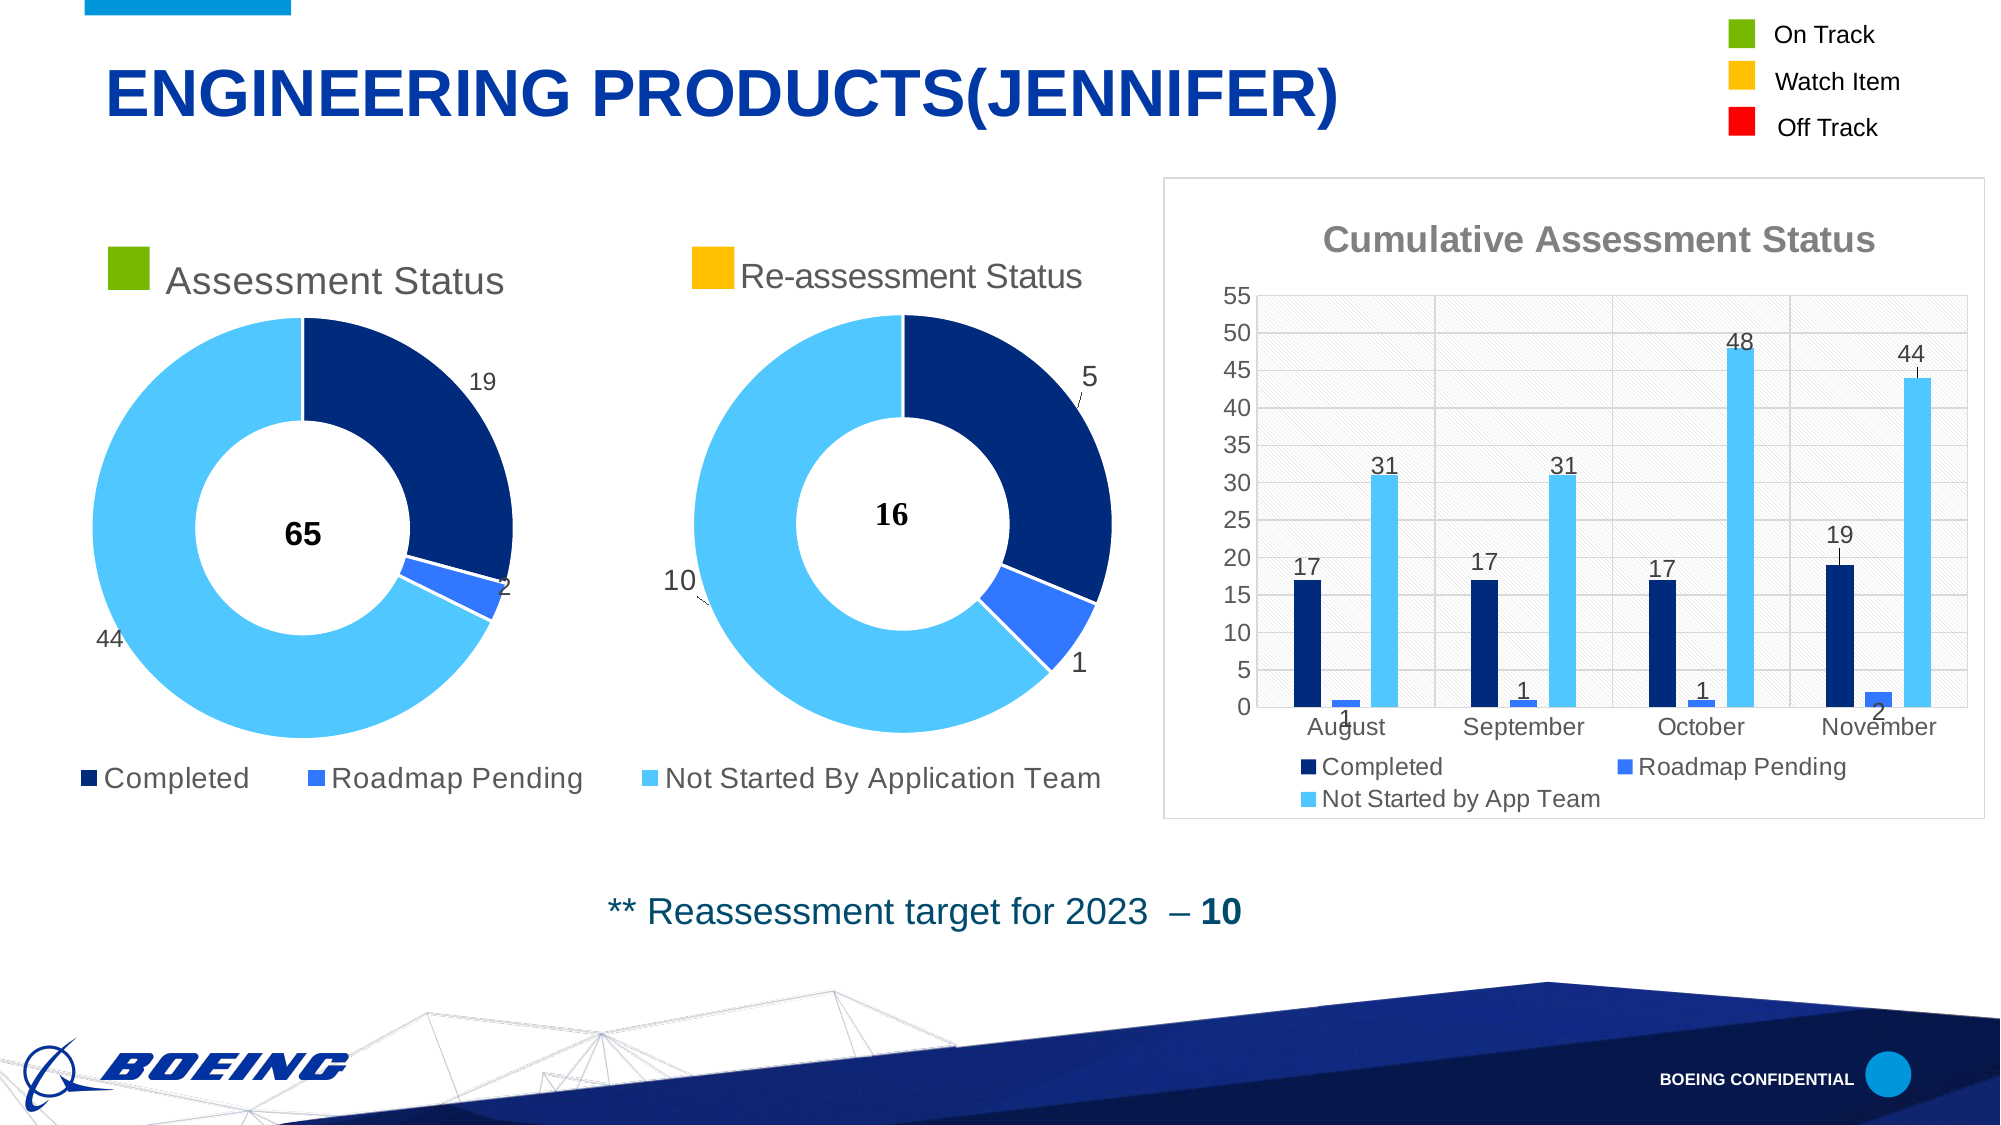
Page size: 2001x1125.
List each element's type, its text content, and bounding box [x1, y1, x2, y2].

text_box Off Track [1777, 111, 1842, 155]
text_box On Track [1773, 18, 1924, 62]
text_box [1728, 60, 1756, 90]
text_box ** Reassessment target for 2023 – 10 [607, 886, 1426, 976]
title Engineering Products(Jennifer) [105, 40, 1655, 130]
picture [0, 981, 2000, 1125]
text_box [1728, 19, 1756, 49]
text_box Watch Item [1774, 65, 1925, 109]
chart [14, 160, 1986, 834]
text_box [1728, 106, 1756, 136]
